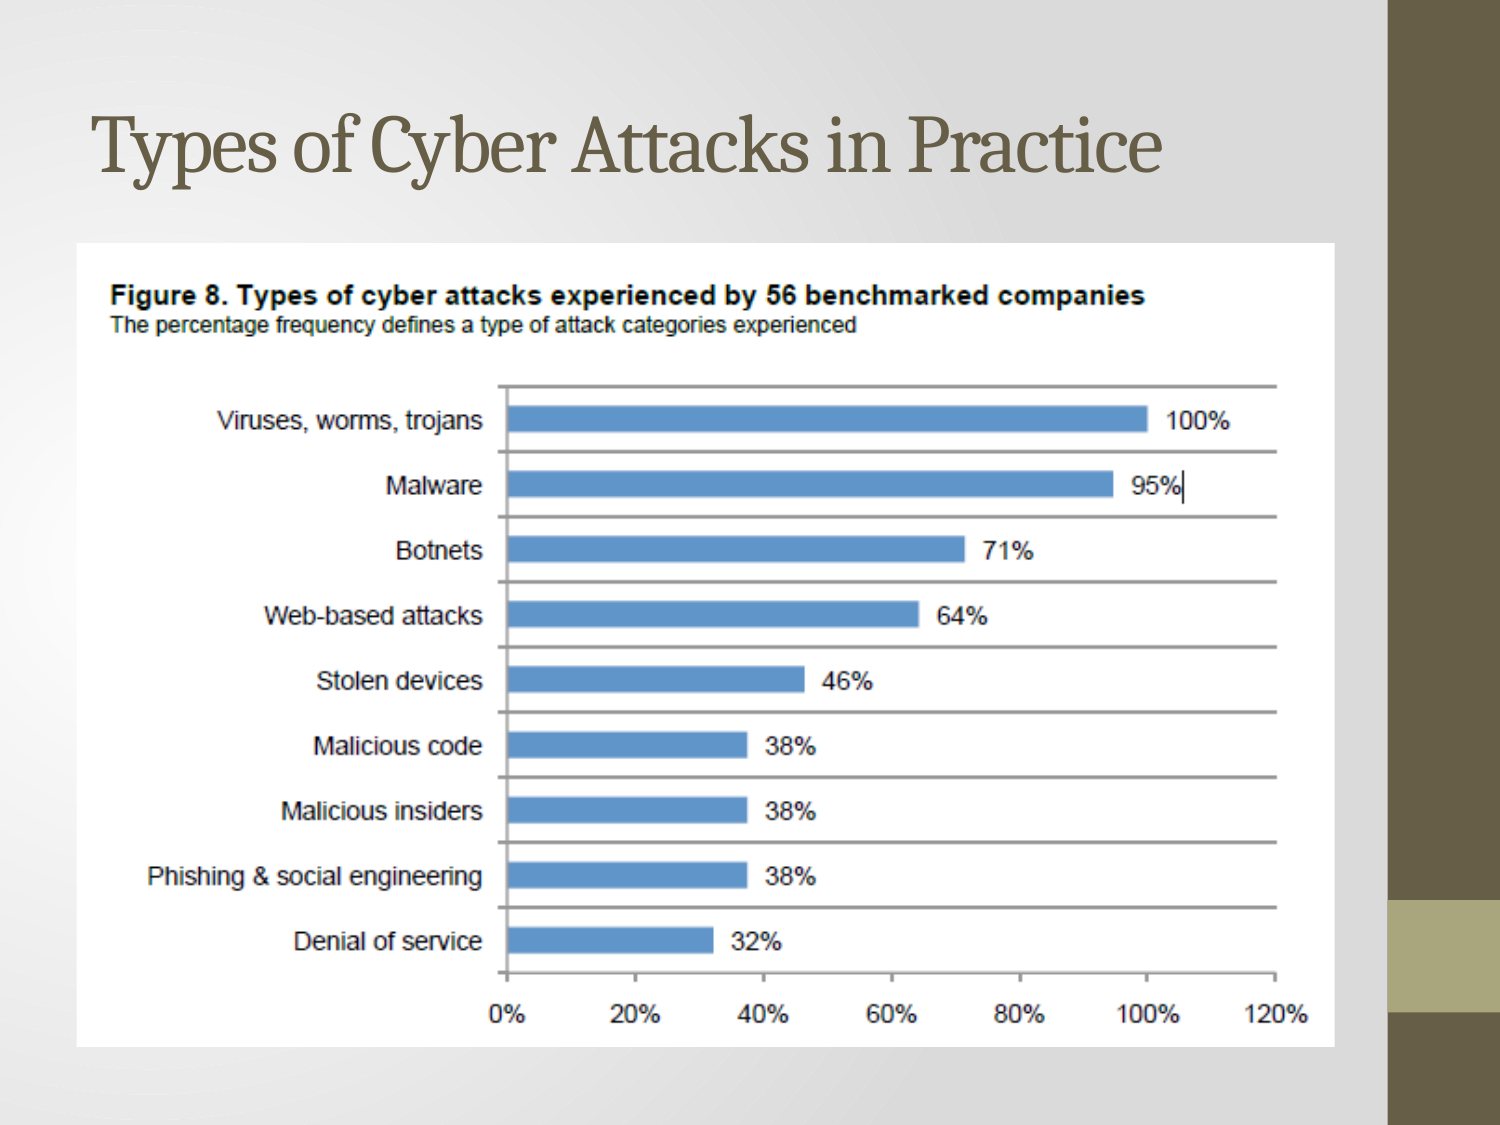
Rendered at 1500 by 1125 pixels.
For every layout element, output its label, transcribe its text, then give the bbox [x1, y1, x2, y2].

title Types of Cyber Attacks in Practice [75, 45, 1325, 233]
picture [76, 242, 1336, 1048]
